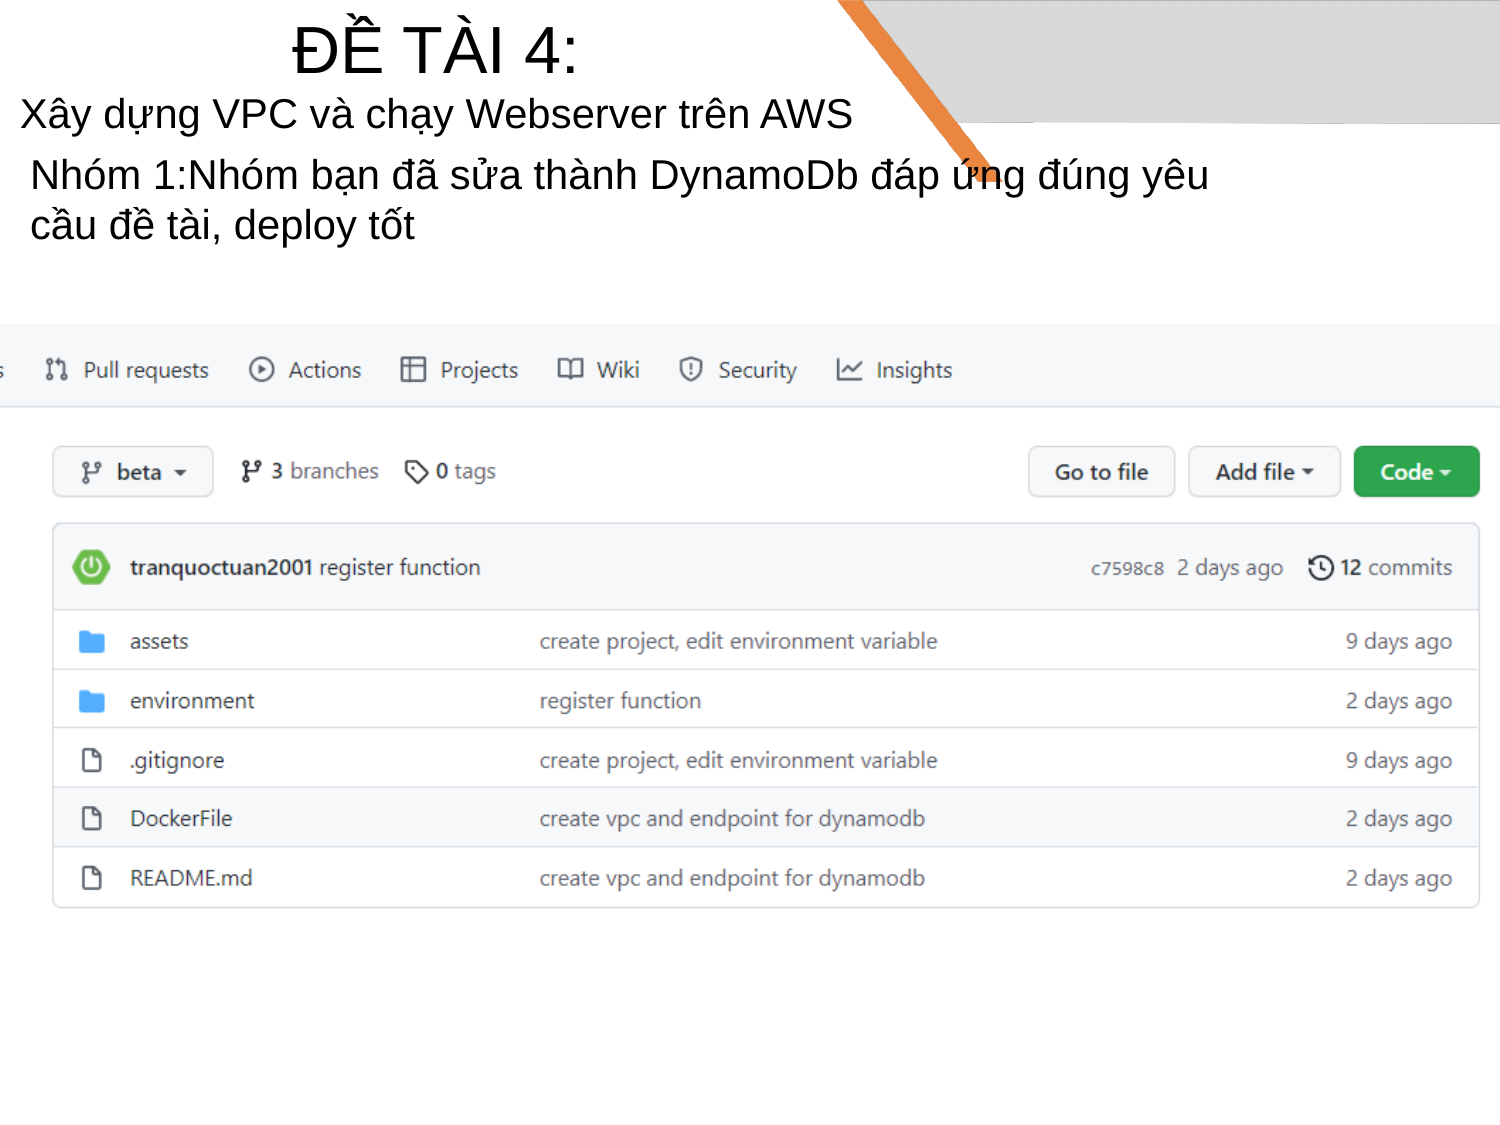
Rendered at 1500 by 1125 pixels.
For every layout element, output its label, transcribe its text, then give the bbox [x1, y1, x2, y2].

picture [874, 0, 1500, 140]
picture [0, 324, 1500, 928]
list Nhóm 1:Nhóm bạn đã sửa thành DynamoDb đáp ứng đúng yêu cầu đề tài, deploy tốt [4, 140, 1273, 323]
title ĐỀ TÀI 4: Xây dựng VPC và chạy Webserver trên AWS [0, 0, 874, 163]
